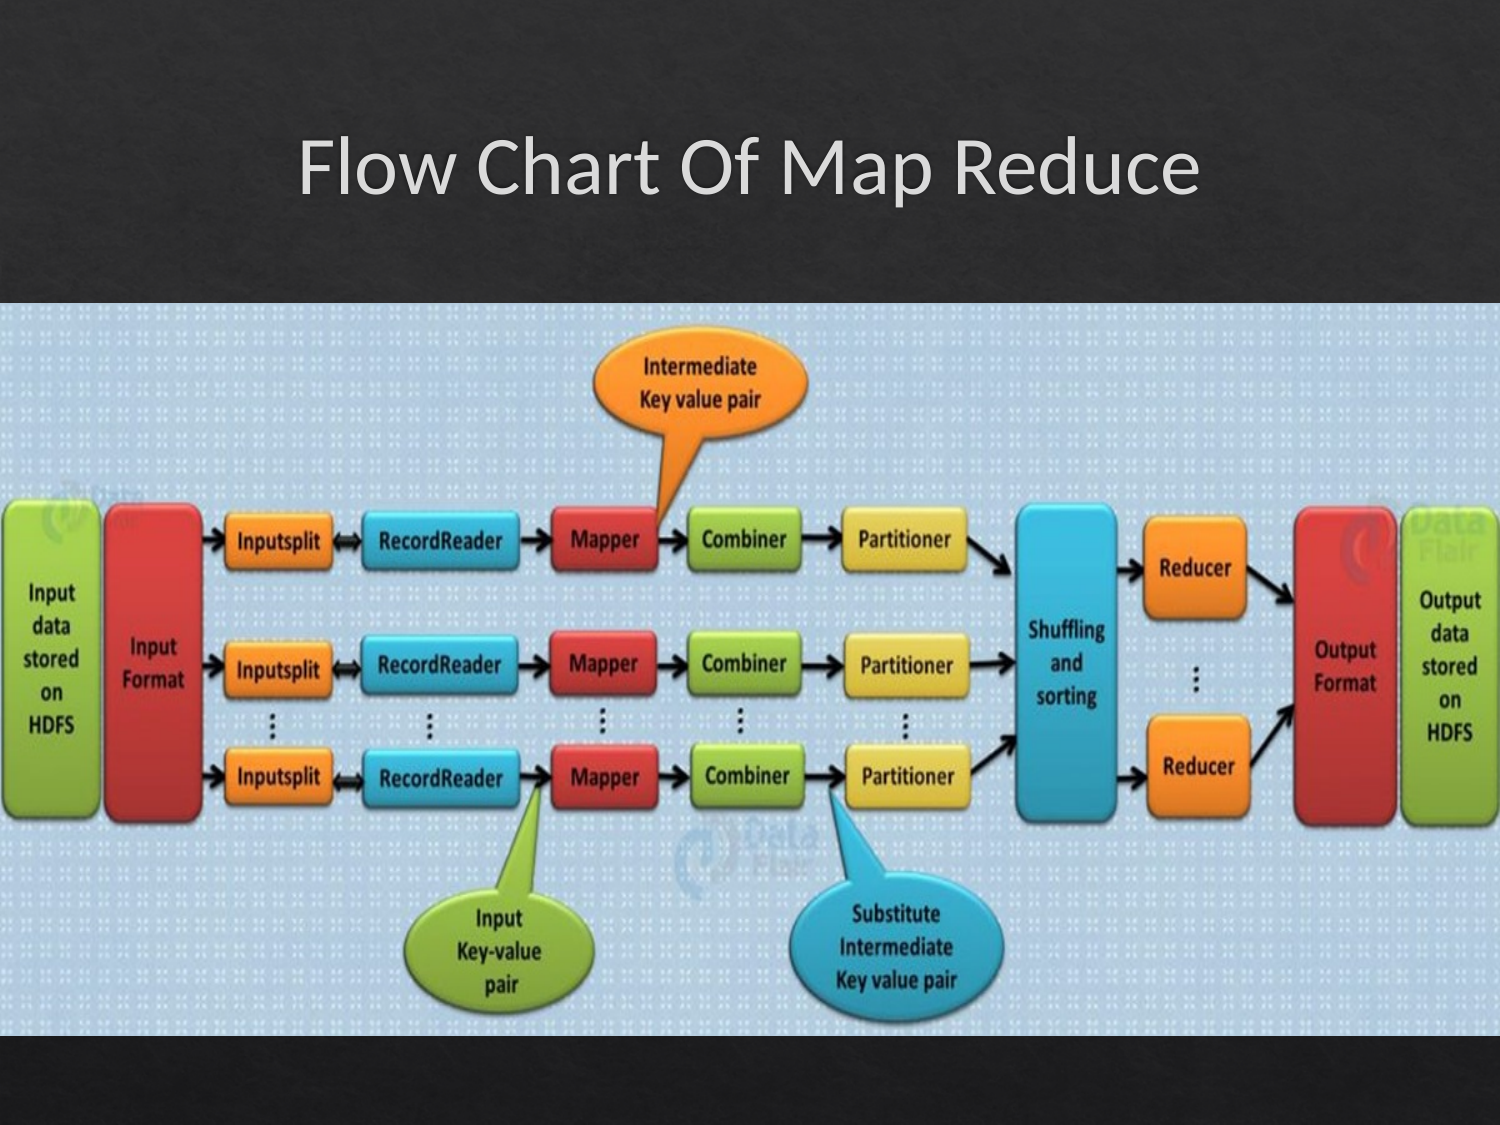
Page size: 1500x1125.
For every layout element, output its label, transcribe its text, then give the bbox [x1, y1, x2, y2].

title Flow Chart Of Map Reduce [134, 53, 1367, 269]
picture [0, 303, 1500, 1036]
